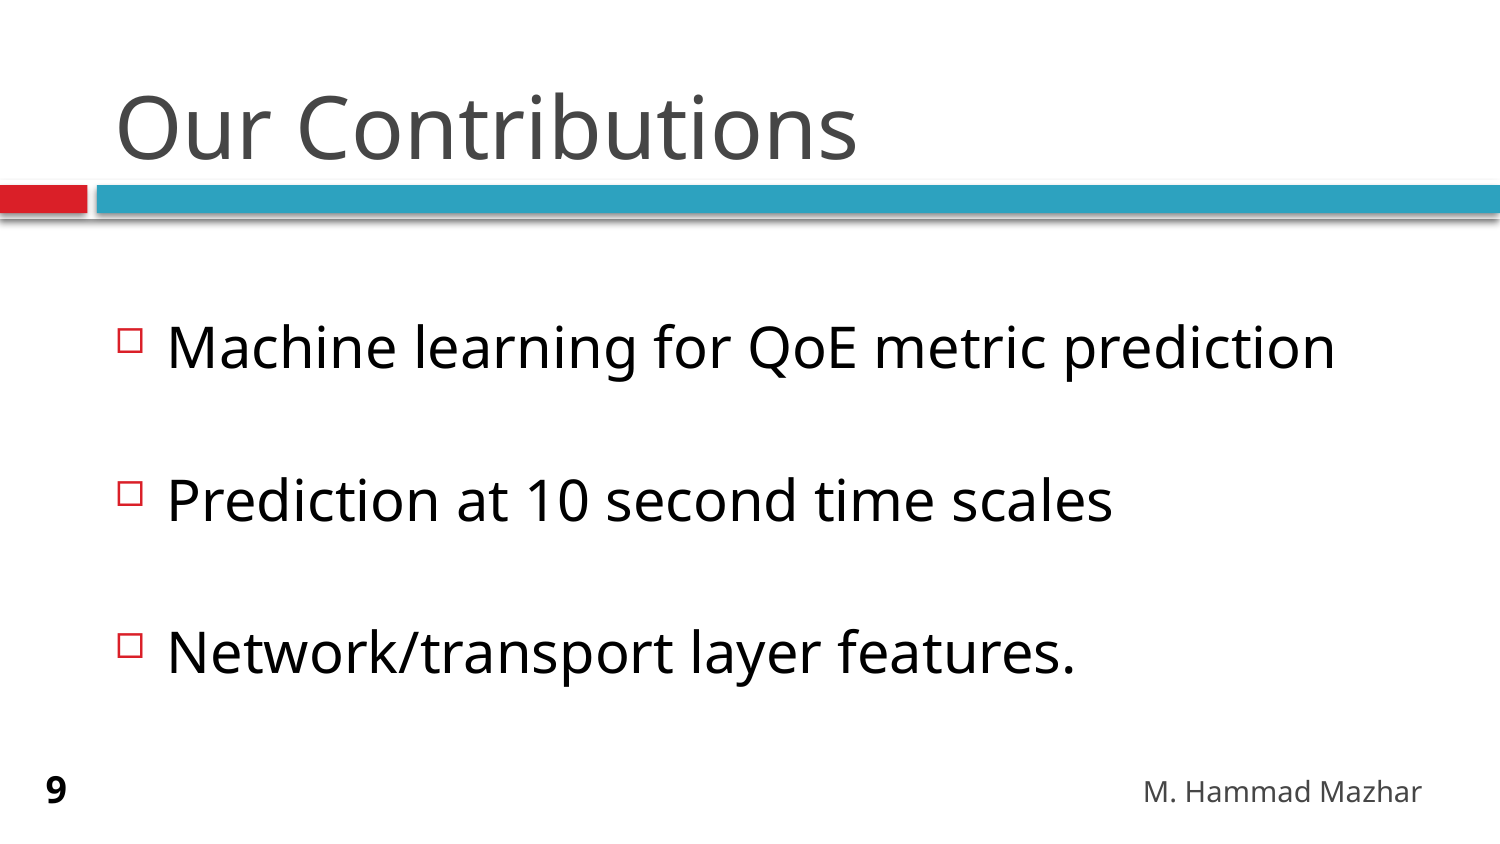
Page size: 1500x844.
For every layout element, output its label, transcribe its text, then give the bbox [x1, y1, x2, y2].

footer M. Hammad Mazhar [99, 768, 1438, 814]
title Our Contributions [99, 19, 1438, 185]
slide_number 9 [12, 776, 100, 807]
list Machine learning for QoE metric prediction Prediction at 10 second time scales Network/transport layer features. [99, 234, 1438, 697]
